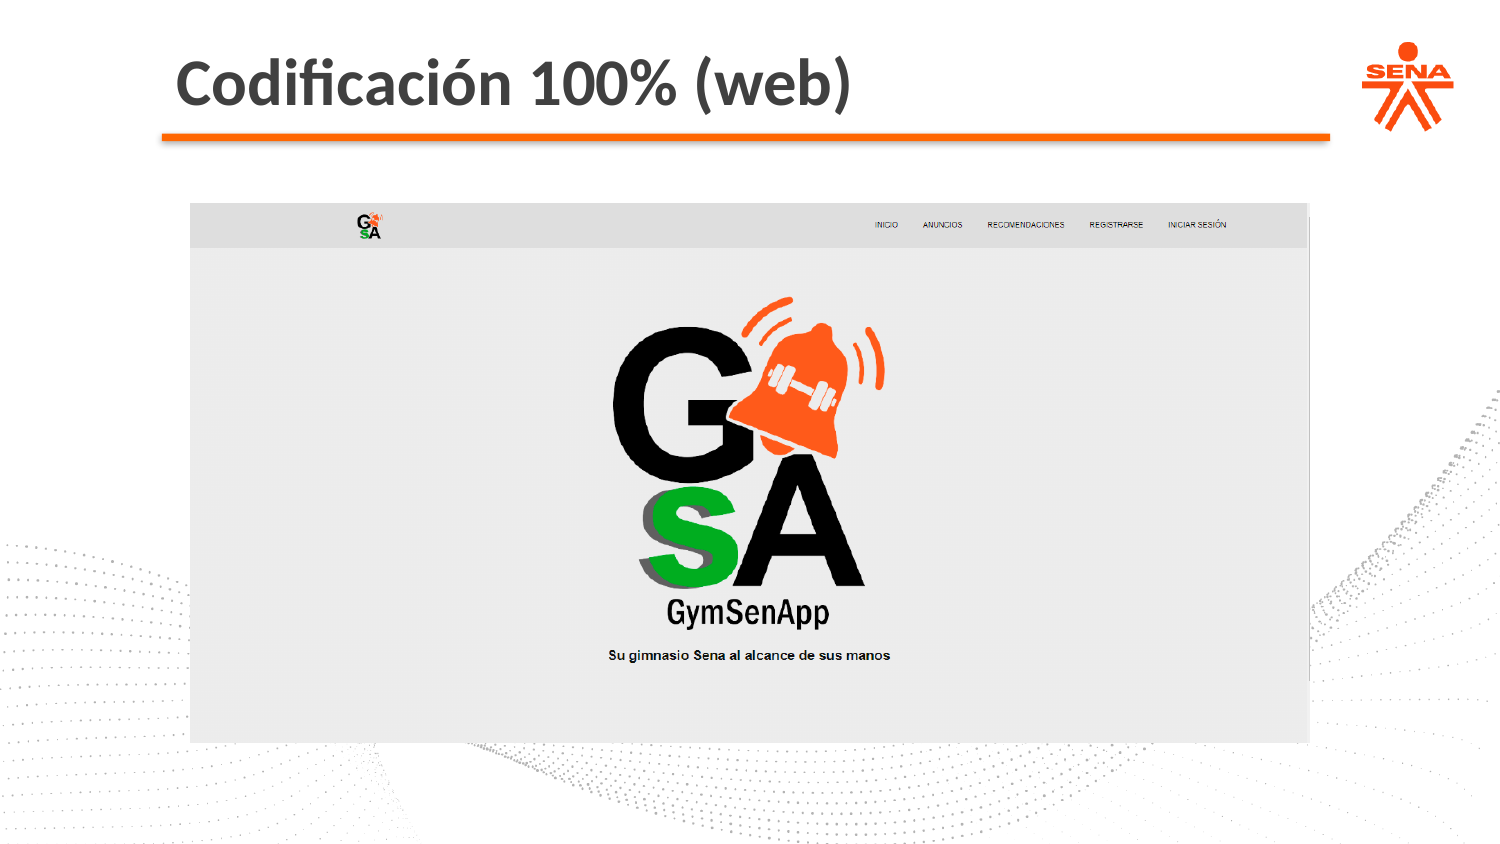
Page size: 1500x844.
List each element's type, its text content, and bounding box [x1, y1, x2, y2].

text_box [161, 133, 1331, 142]
text_box Codificación 100% (web) [161, 31, 1331, 127]
picture [0, 0, 1500, 844]
